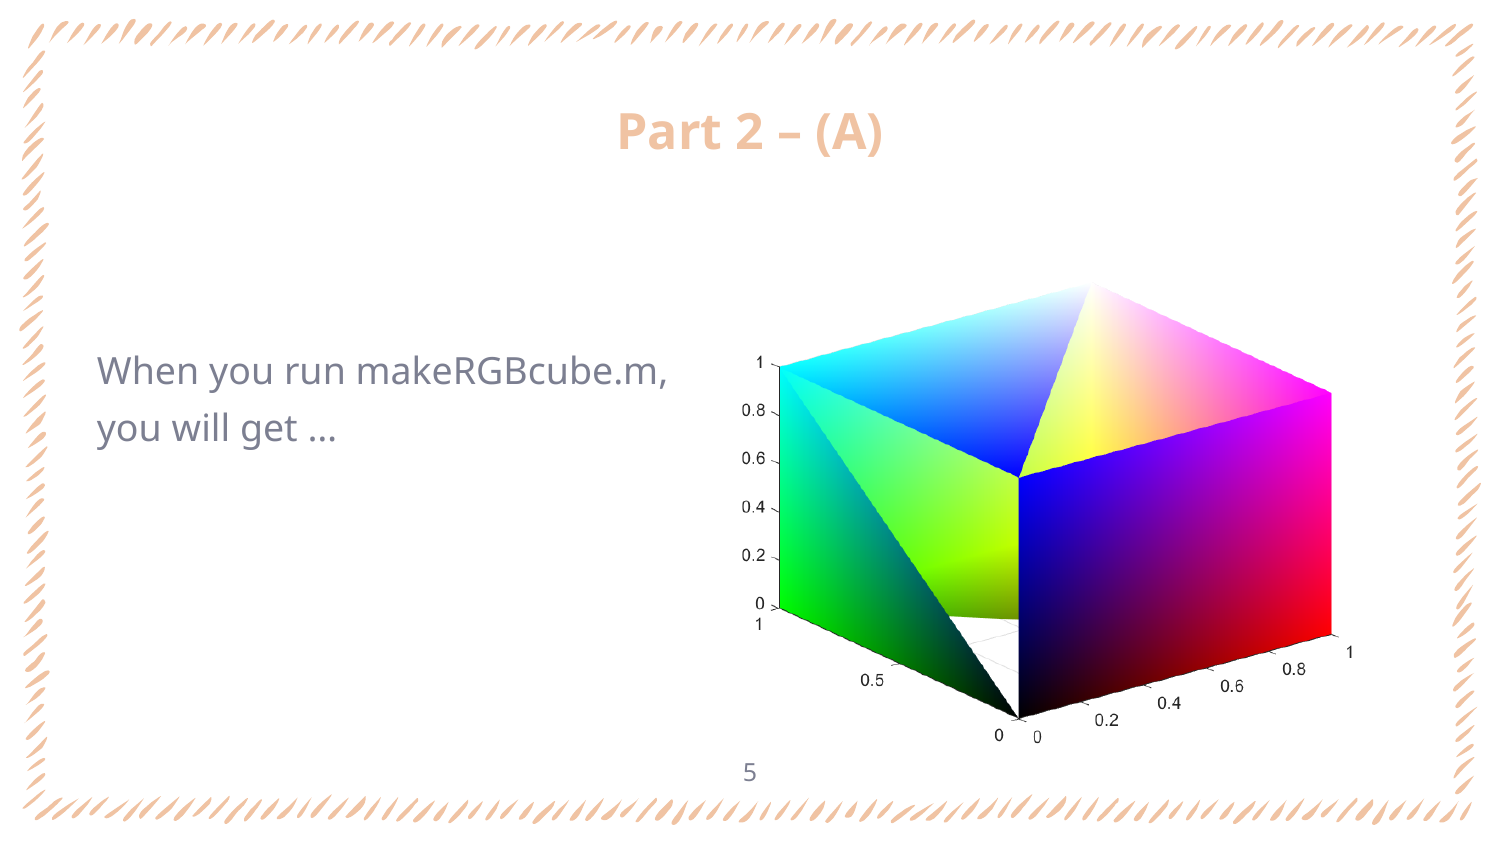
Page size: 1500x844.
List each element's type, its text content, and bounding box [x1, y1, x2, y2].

picture [722, 268, 1375, 751]
slide_number 5 [0, 741, 1500, 807]
title Part 2 – (A) [146, 33, 1354, 175]
list When you run makeRGBcube.m, you will get … [65, 331, 717, 487]
